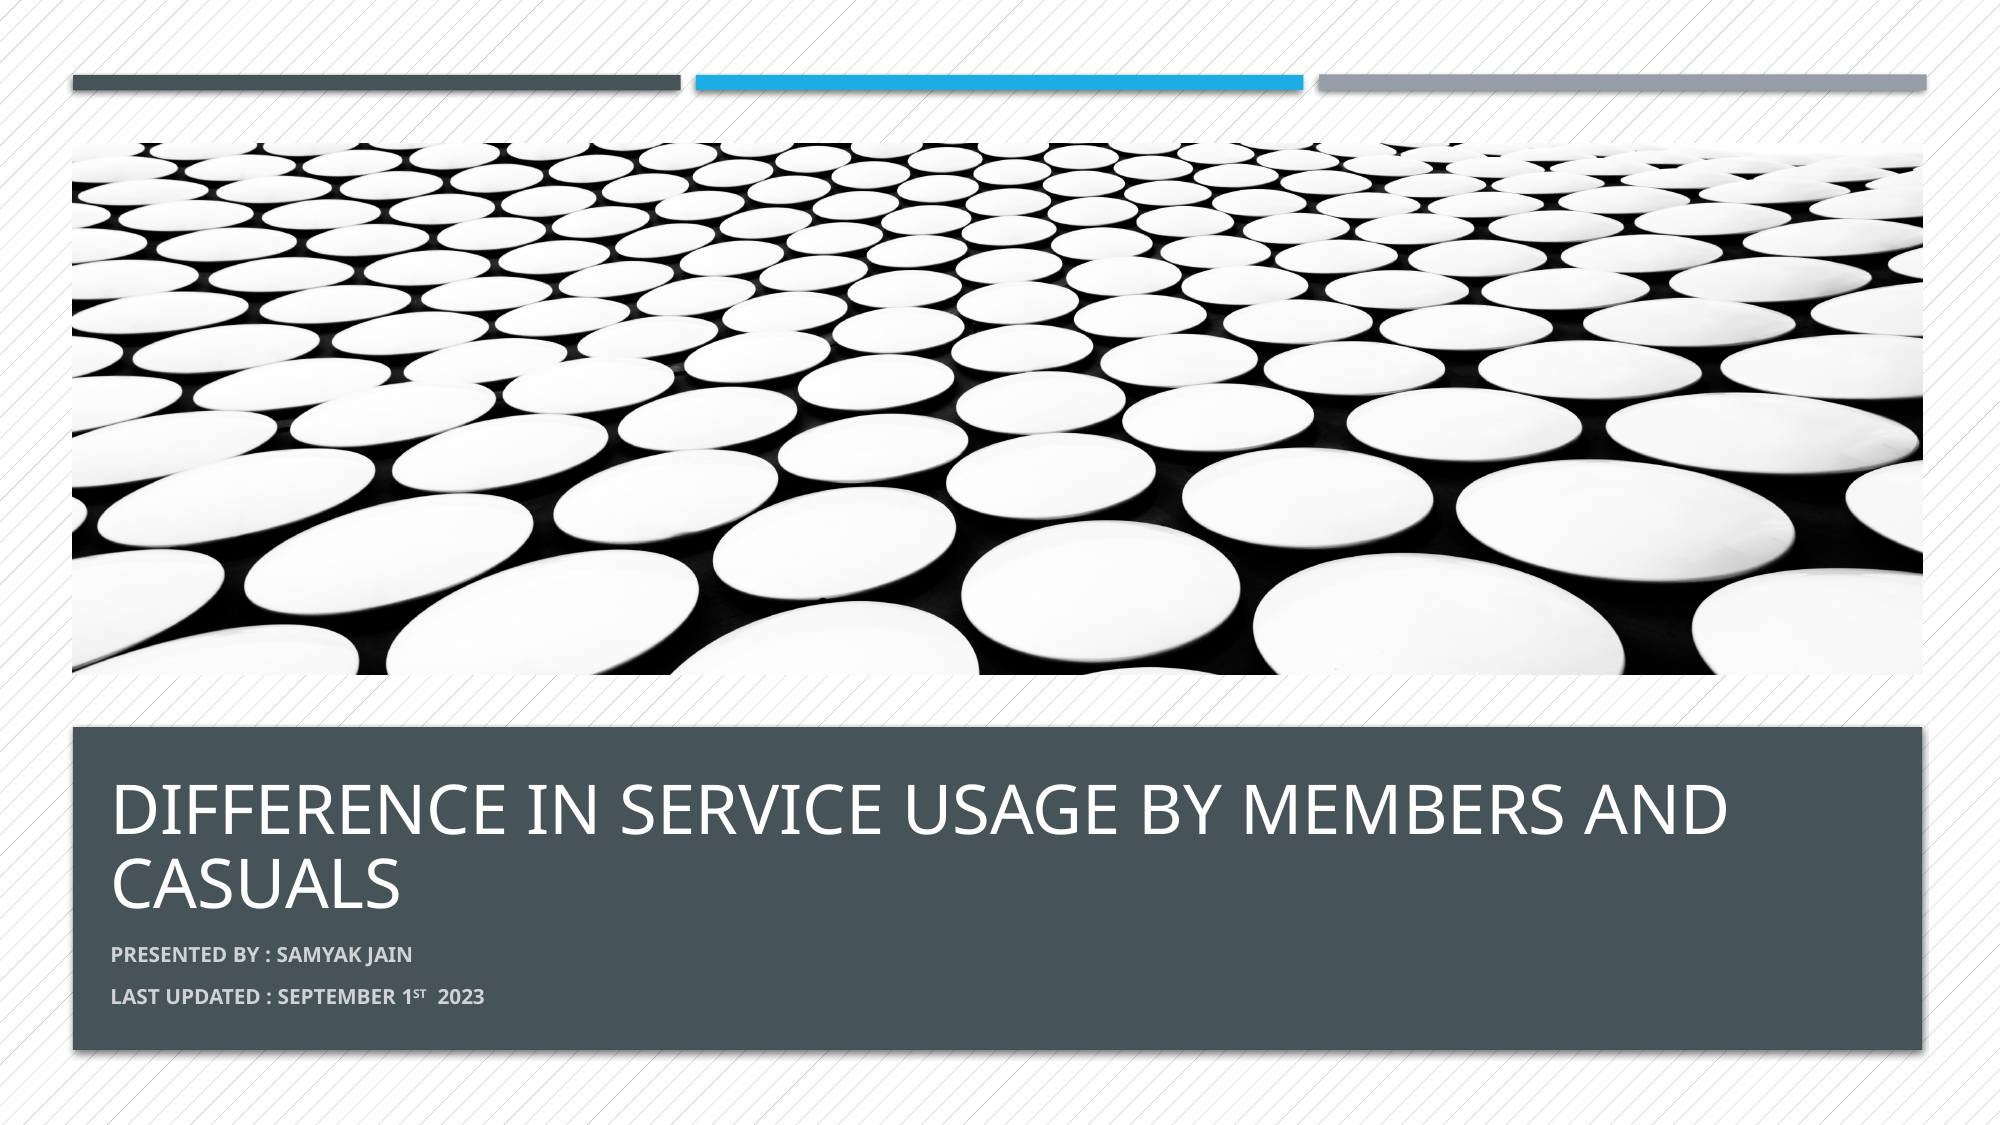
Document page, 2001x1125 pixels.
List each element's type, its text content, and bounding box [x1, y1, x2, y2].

text_box [695, 74, 1304, 91]
title Difference in service usage by members and casuals [95, 756, 1899, 932]
text_box [72, 726, 1923, 1051]
text_box [1318, 73, 1928, 92]
text_box [0, 0, 2000, 1125]
subtitle Presented by : Samyak jain Last updated : September 1st 2023 [95, 934, 1899, 1021]
text_box [72, 74, 682, 92]
picture [72, 142, 1923, 676]
